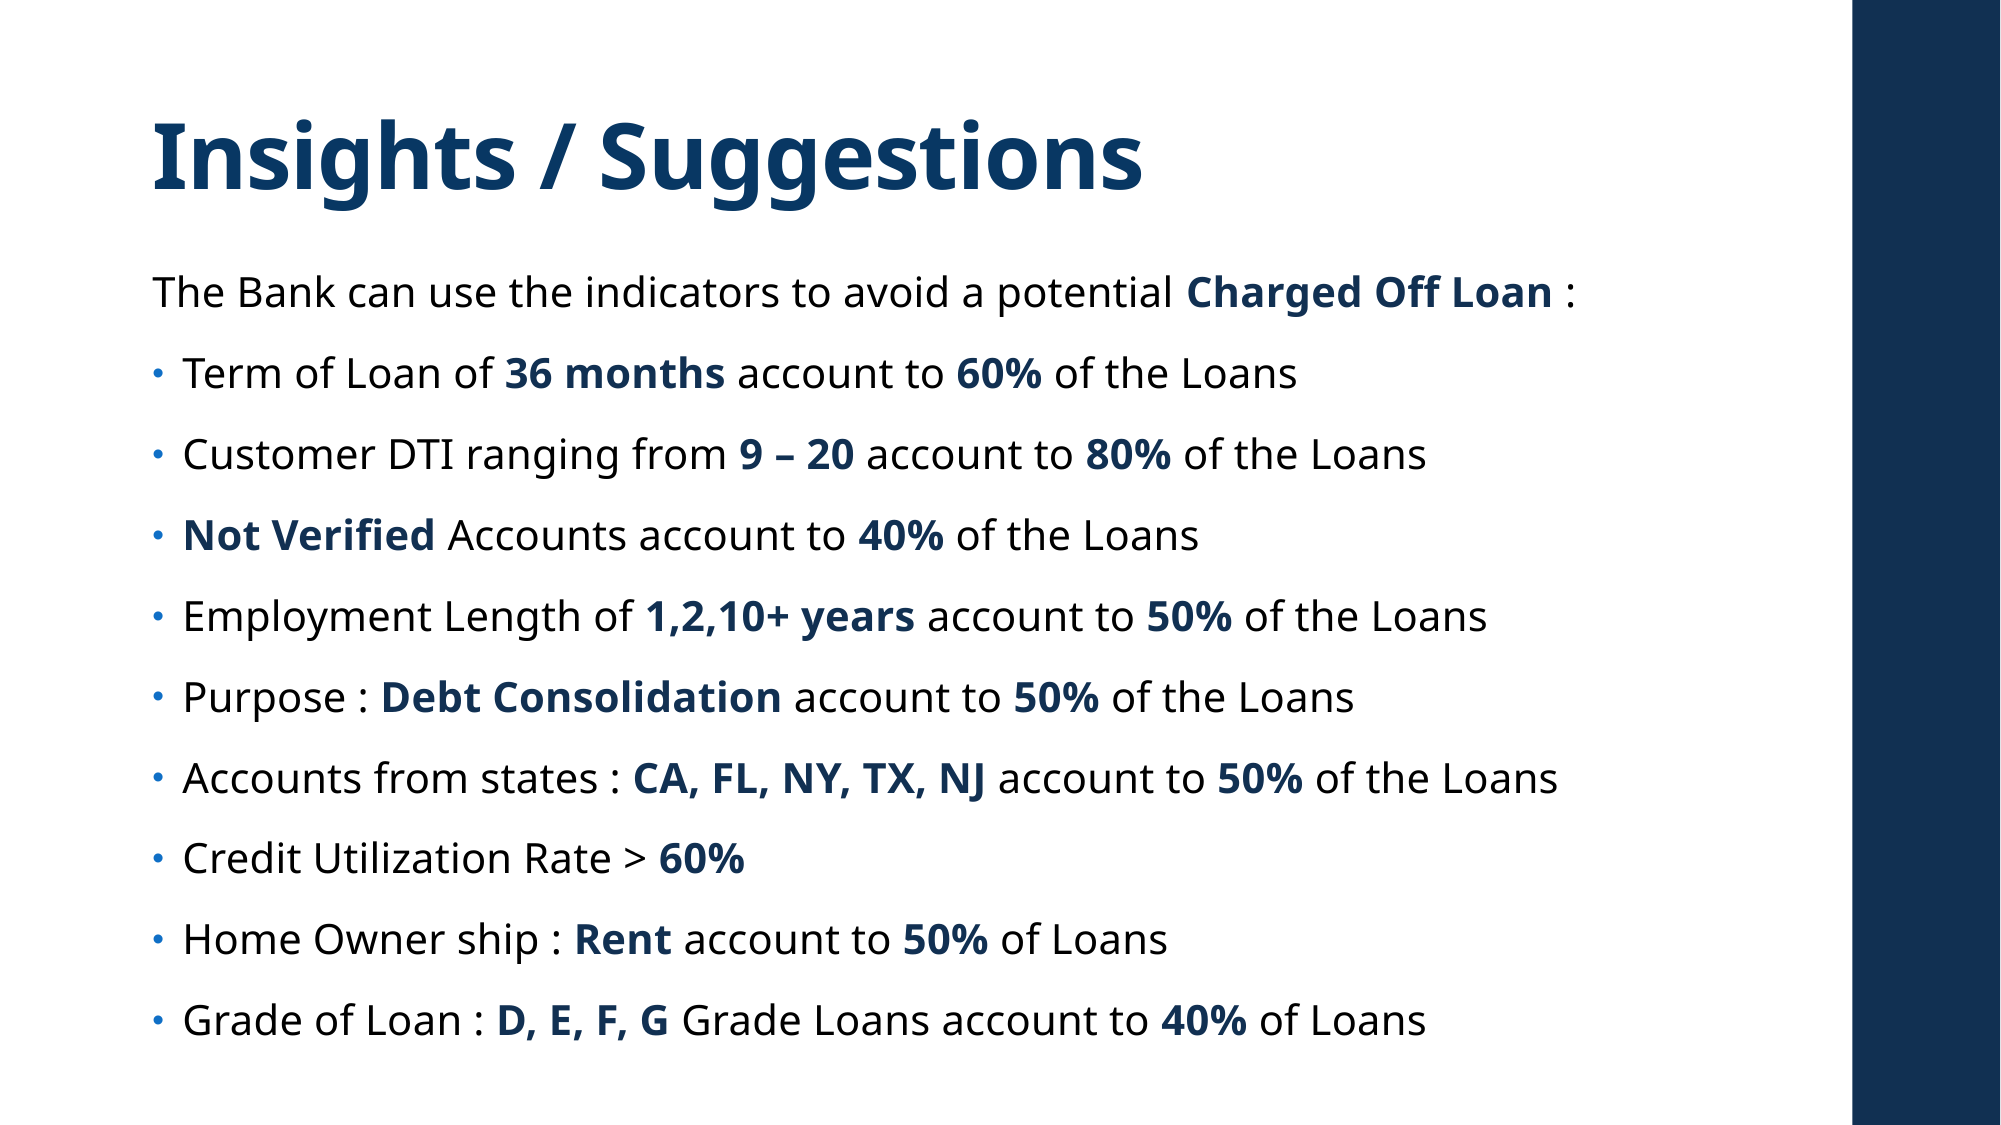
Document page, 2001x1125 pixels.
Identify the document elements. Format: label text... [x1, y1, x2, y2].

list The Bank can use the indicators to avoid a potential Charged Off Loan : Term of Loan of 36 months account to 60% of the Loans Customer DTI ranging from 9 – 20 account to 80% of the Loans Not Verified Accounts account to 40% of the Loans Employment Length of 1,2,10+ years account to 50% of the Loans Purpose : Debt Consolidation account to 50% of the Loans Accounts from states : CA, FL, NY, TX, NJ account to 50% of the Loans Credit Utilization Rate > 60% Home Owner ship : Rent account to 50% of Loans Grade of Loan : D, E, F, G Grade Loans account to 40% of Loans [137, 262, 1863, 1066]
title Insights / Suggestions [137, 59, 1863, 218]
